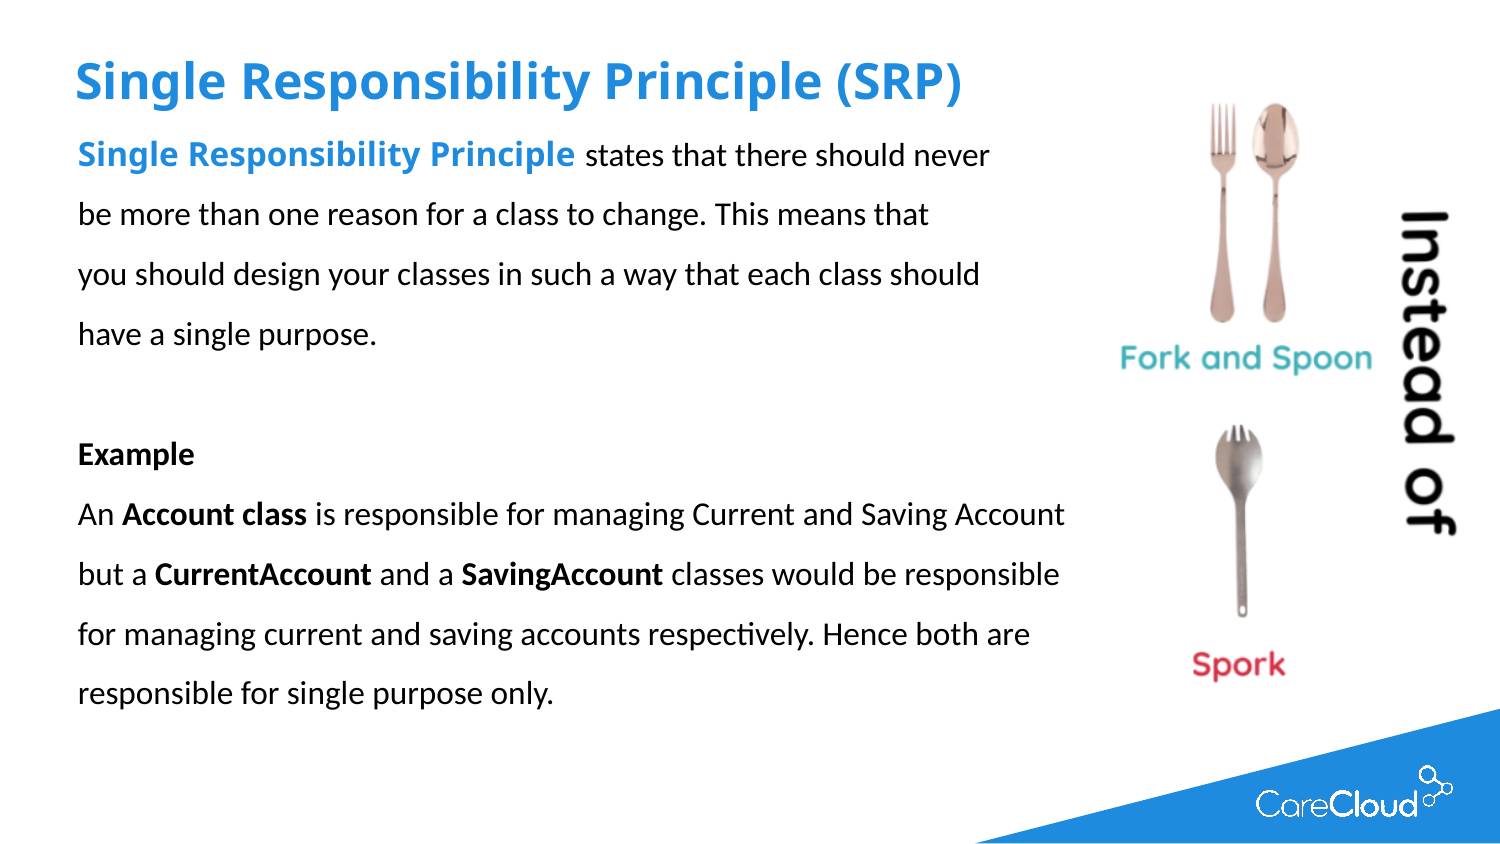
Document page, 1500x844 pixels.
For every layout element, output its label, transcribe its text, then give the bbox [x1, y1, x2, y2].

text_box Single Responsibility Principle states that there should never be more than one reason for a class to change. This means that you should design your classes in such a way that each class should have a single purpose. Example An Account class is responsible for managing Current and Saving Account but a CurrentAccount and a SavingAccount classes would be responsible for managing current and saving accounts respectively. Hence both are responsible for single purpose only. [68, 112, 1088, 844]
picture [1112, 84, 1483, 700]
picture [1256, 765, 1453, 817]
list Single Responsibility Principle (SRP) [62, 39, 975, 119]
